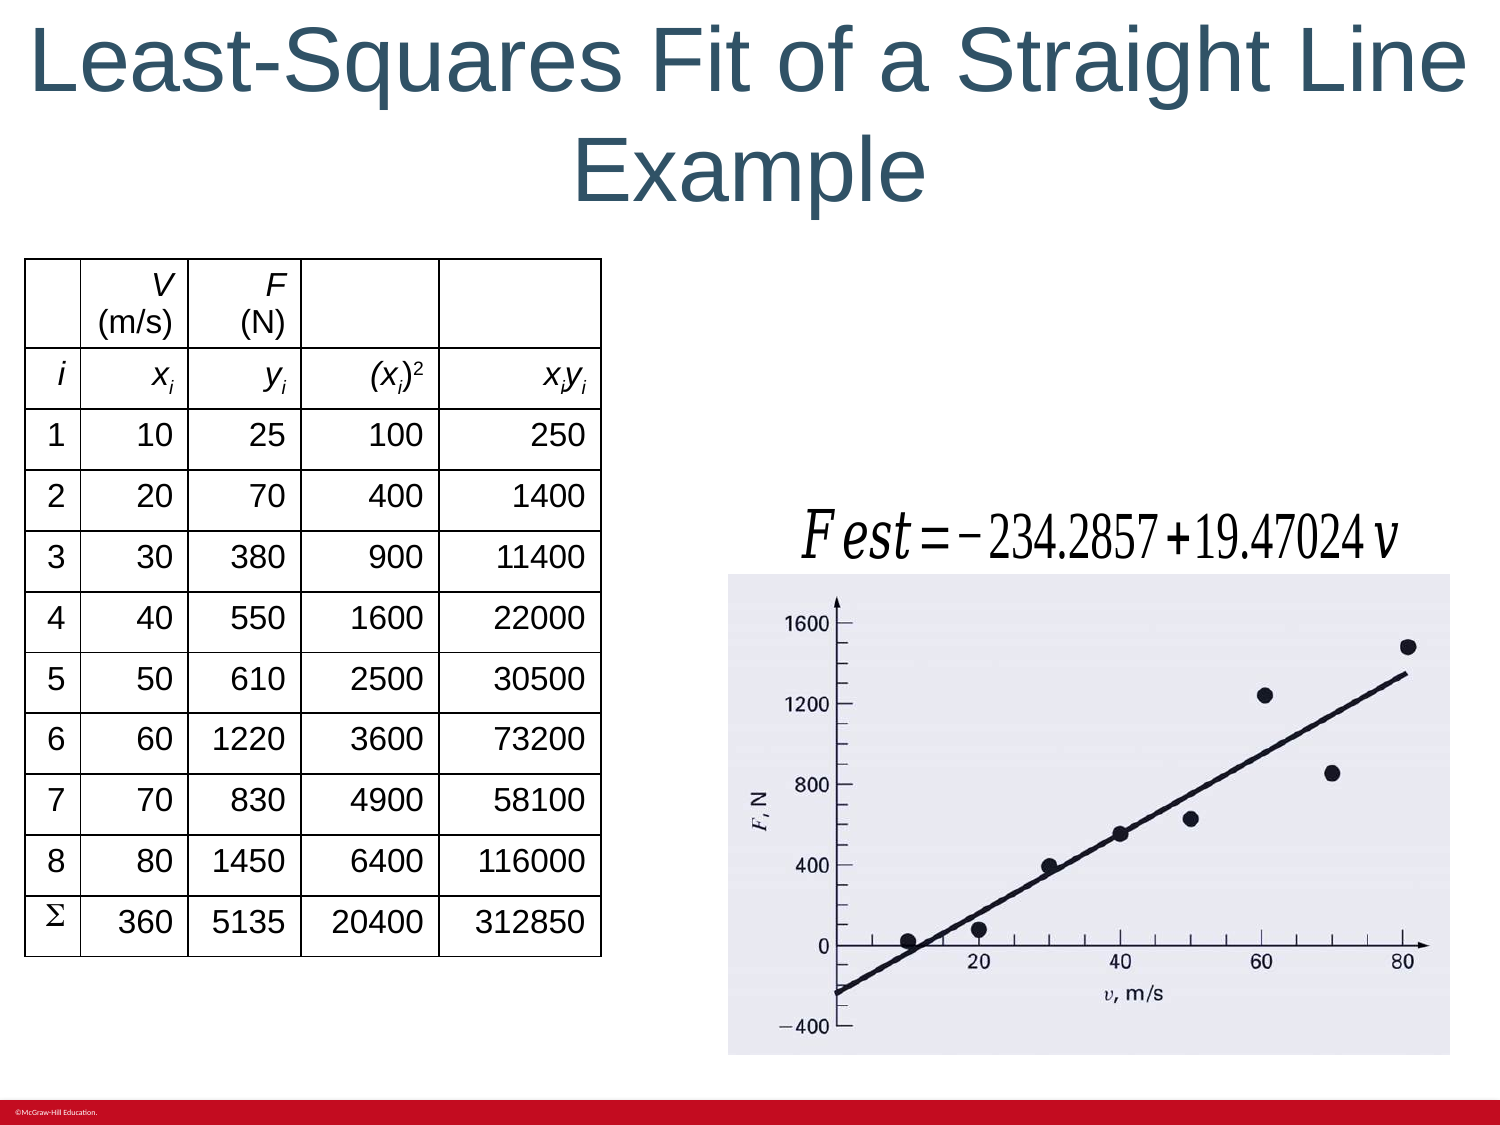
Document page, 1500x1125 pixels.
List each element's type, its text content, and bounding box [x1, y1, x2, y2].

table_cell 2 [26, 471, 80, 530]
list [728, 574, 1451, 1056]
table_cell 1 [26, 410, 80, 469]
table_cell 360 [81, 897, 187, 956]
table_cell 8 [26, 836, 80, 895]
table_cell 7 [26, 775, 80, 834]
table_cell 3 [26, 532, 80, 591]
table_cell 400 [302, 471, 438, 530]
table_cell 30 [81, 532, 187, 591]
table_cell 5 [26, 653, 80, 712]
table_cell 22000 [440, 593, 600, 652]
table_cell 3600 [302, 714, 438, 773]
table_cell 1400 [440, 471, 600, 530]
table_cell 30500 [440, 653, 600, 712]
title Least-Squares Fit of a Straight Line Example [0, 12, 1500, 208]
table_cell 11400 [440, 532, 600, 591]
table_cell xiyi [440, 349, 600, 408]
table_cell 70 [81, 775, 187, 834]
table_cell 60 [81, 714, 187, 773]
table_cell 4900 [302, 775, 438, 834]
table_header [302, 260, 438, 347]
table_cell (xi)2 [302, 349, 438, 408]
table_cell 20 [81, 471, 187, 530]
table_cell 58100 [440, 775, 600, 834]
table_header [440, 260, 600, 347]
table_cell 830 [189, 775, 300, 834]
table_cell 5135 [189, 897, 300, 956]
table_cell 6400 [302, 836, 438, 895]
table_cell xi [81, 349, 187, 408]
table_cell 312850 [440, 897, 600, 956]
table_cell 73200 [440, 714, 600, 773]
table_cell  [26, 897, 80, 956]
table_cell yi [189, 349, 300, 408]
table_header [26, 260, 80, 347]
table_cell 20400 [302, 897, 438, 956]
table_cell 1450 [189, 836, 300, 895]
table_cell 116000 [440, 836, 600, 895]
table_cell 2500 [302, 653, 438, 712]
table_cell 70 [189, 471, 300, 530]
table_cell i [26, 349, 80, 408]
table_cell 380 [189, 532, 300, 591]
table_cell 900 [302, 532, 438, 591]
table_cell 10 [81, 410, 187, 469]
table_cell 250 [440, 410, 600, 469]
table_cell 40 [81, 593, 187, 652]
table_cell 550 [189, 593, 300, 652]
table_header F (N) [189, 260, 300, 347]
table_cell 50 [81, 653, 187, 712]
table_header V (m/s) [81, 260, 187, 347]
table_cell 25 [189, 410, 300, 469]
table_cell 1220 [189, 714, 300, 773]
table_cell 6 [26, 714, 80, 773]
table_cell 100 [302, 410, 438, 469]
table_cell 80 [81, 836, 187, 895]
table_cell 4 [26, 593, 80, 652]
table_cell 610 [189, 653, 300, 712]
table_cell 1600 [302, 593, 438, 652]
